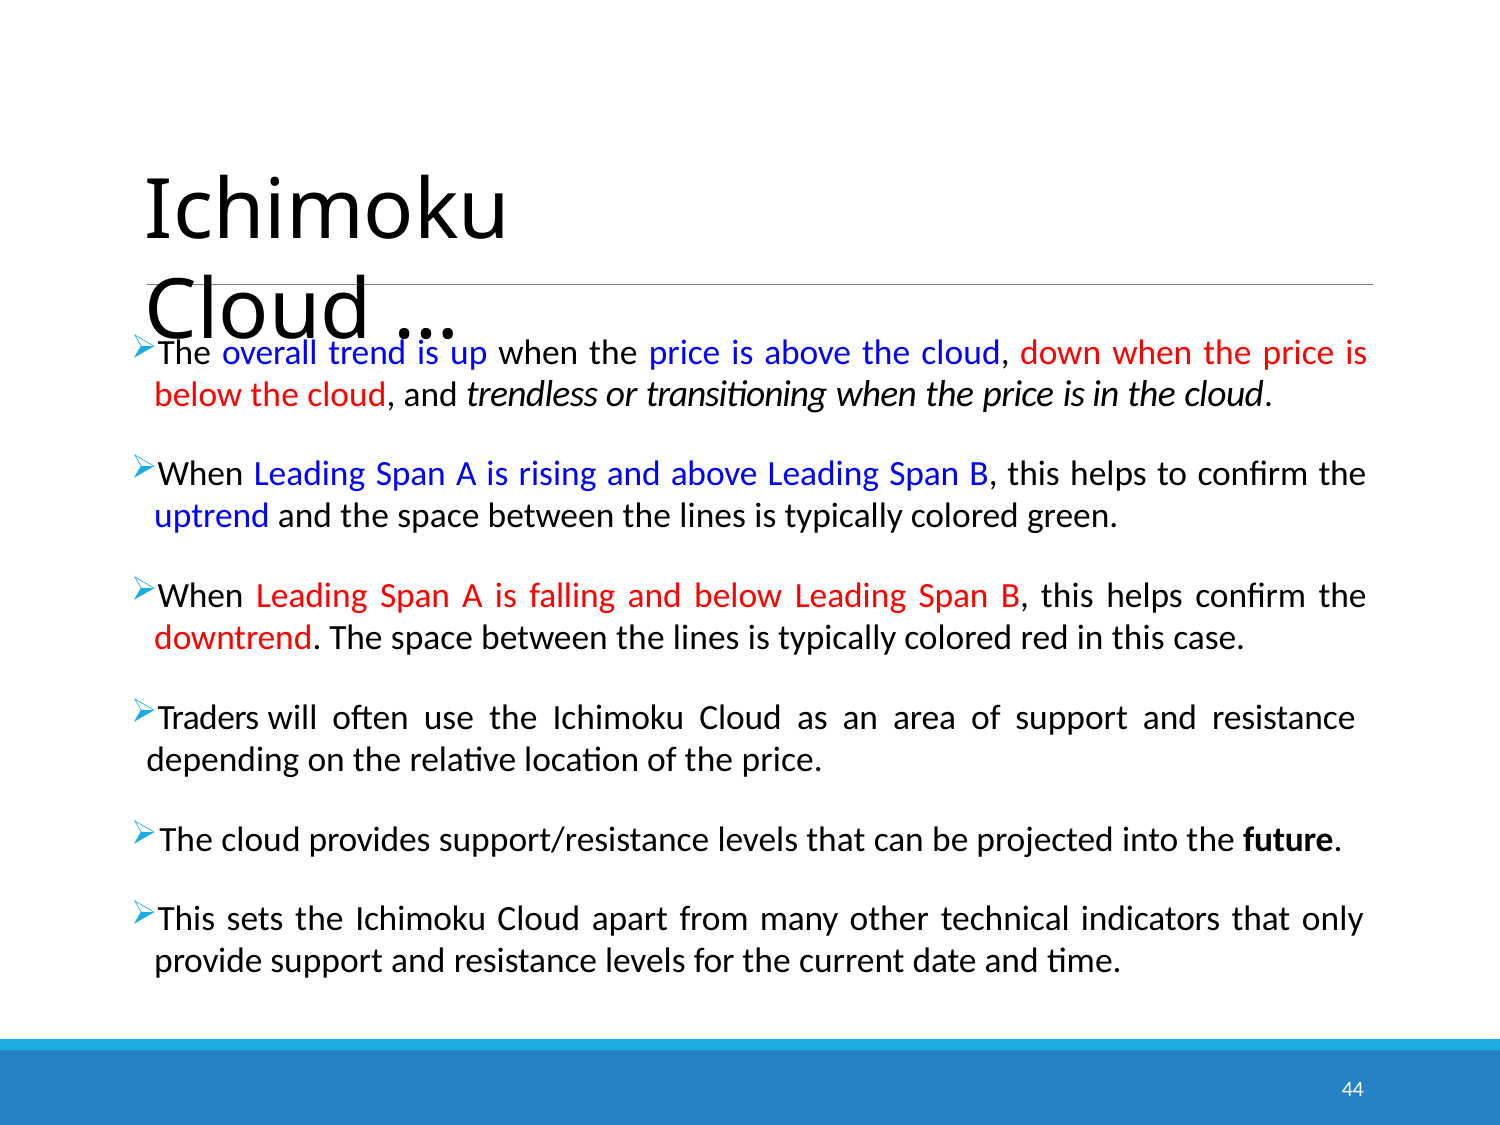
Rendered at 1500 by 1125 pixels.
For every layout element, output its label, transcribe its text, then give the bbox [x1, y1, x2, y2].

title Ichimoku Cloud … [142, 152, 715, 325]
slide_number 44 [1335, 1078, 1371, 1125]
text_box The overall trend is up when the price is above the cloud, down when the price is below the cloud, and trendless or transitioning when the price is in the cloud. When Leading Span A is rising and above Leading Span B, this helps to confirm the uptrend and the space between the lines is typically colored green. When Leading Span A is falling and below Leading Span B, this helps confirm the downtrend. The space between the lines is typically colored red in this case. Traders will often use the Ichimoku Cloud as an area of support and resistance depending on the relative location of the price. The cloud provides support/resistance levels that can be projected into the future. This sets the Ichimoku Cloud apart from many other technical indicators that only provide support and resistance levels for the current date and time. [129, 325, 1372, 981]
